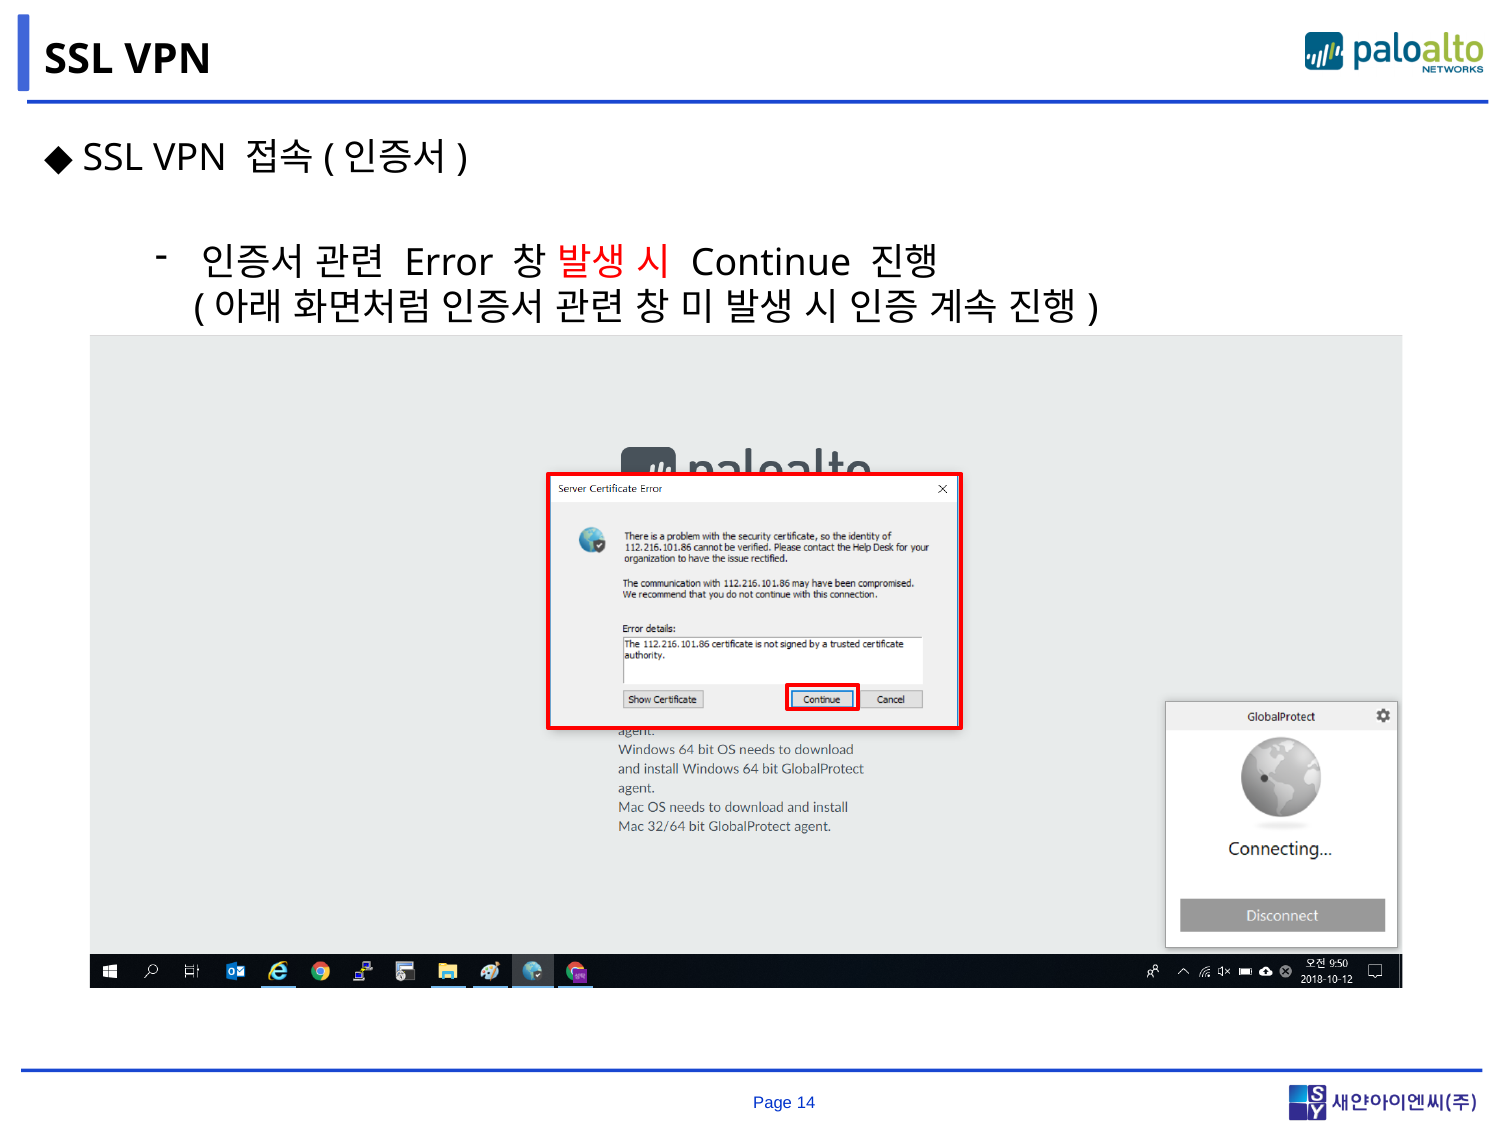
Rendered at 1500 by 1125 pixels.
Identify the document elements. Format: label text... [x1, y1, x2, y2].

picture [1330, 43, 1334, 59]
picture [1317, 51, 1322, 67]
picture [1305, 32, 1485, 77]
picture [1281, 1076, 1483, 1125]
text_box 인증서 관련 Error 창 발생 시 Continue 진행 (아래 화면처럼 인증서 관련 창 미 발생 시 인증 계속 진행) [140, 230, 1114, 333]
text_box ◆ SSL VPN 접속(인증서) [29, 125, 644, 186]
text_box SSL VPN [29, 24, 1122, 90]
picture [1323, 45, 1328, 65]
picture [89, 334, 1403, 988]
